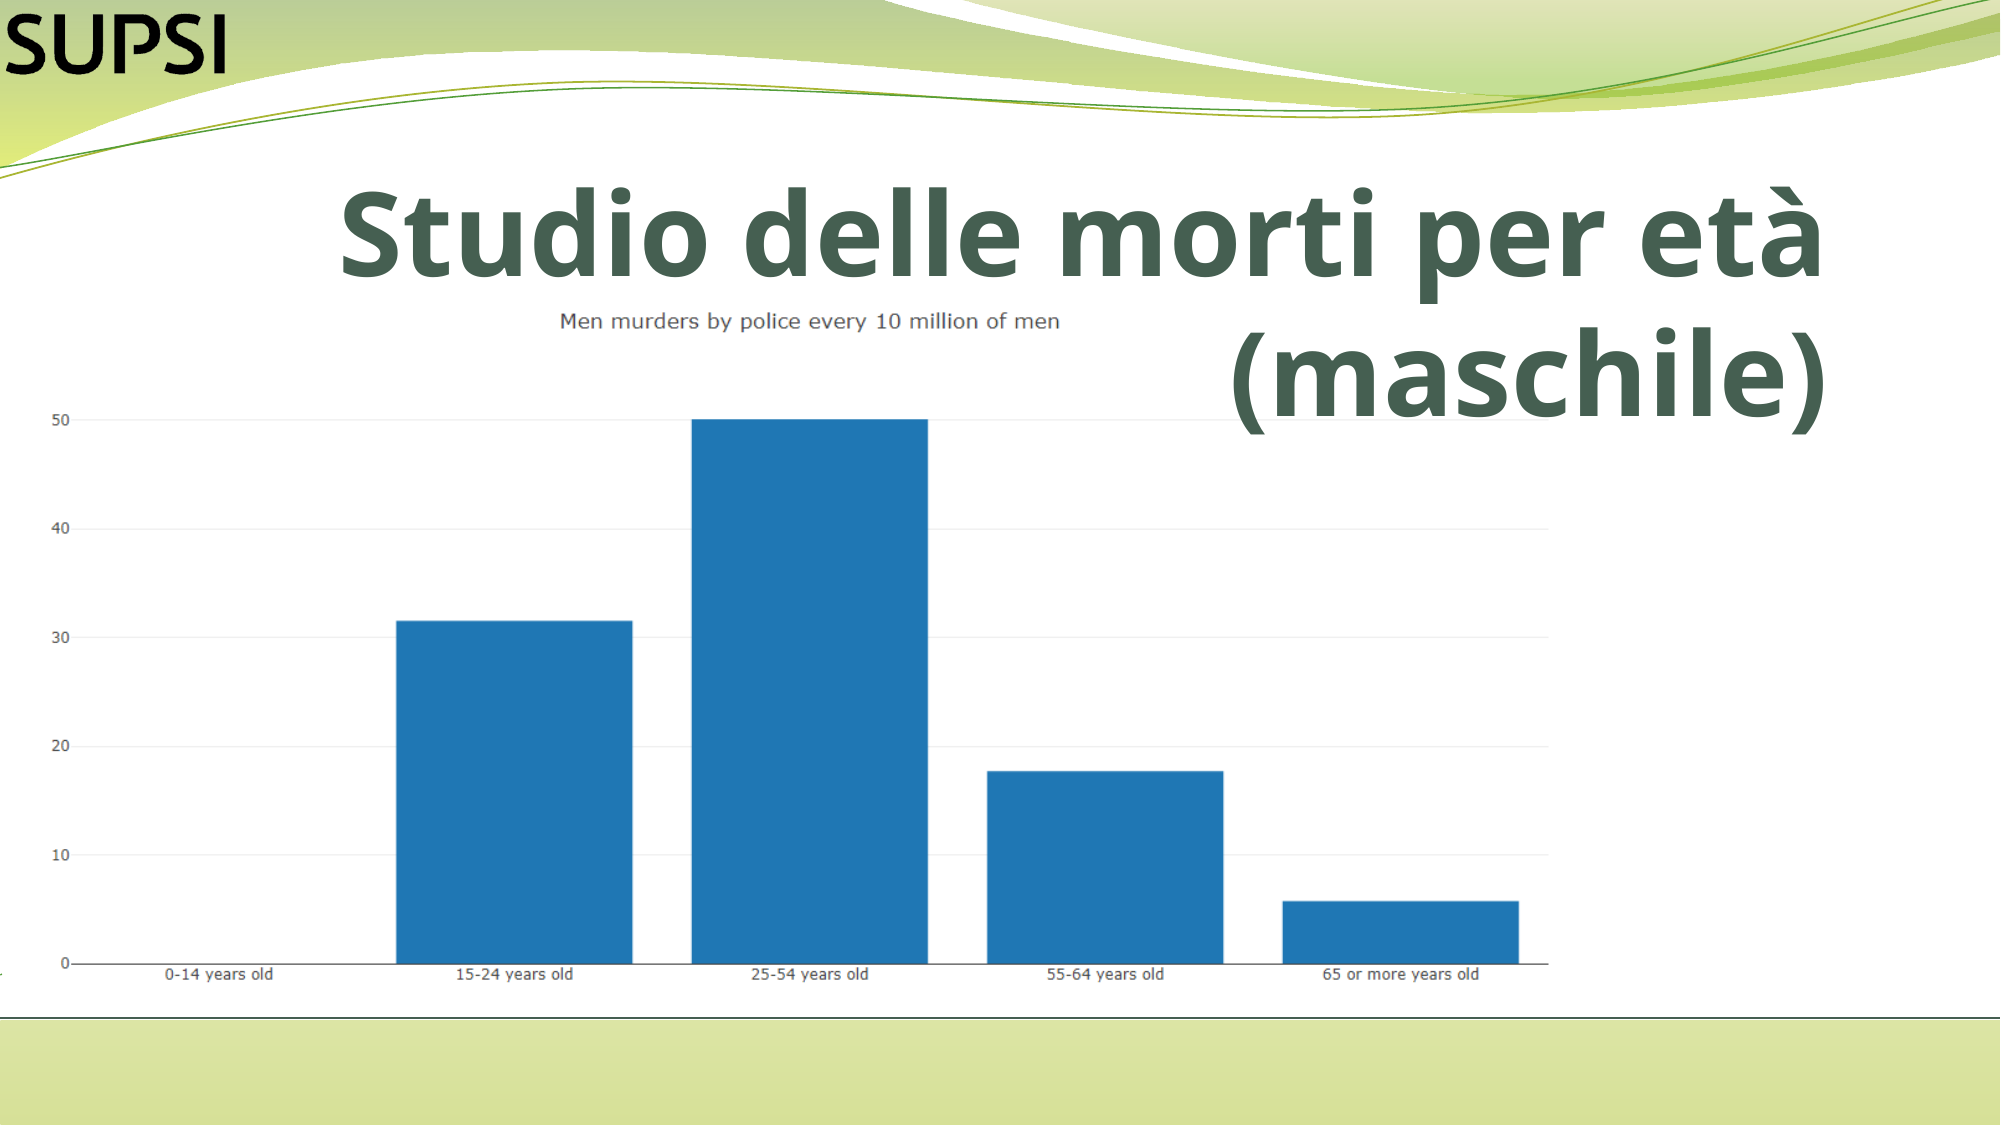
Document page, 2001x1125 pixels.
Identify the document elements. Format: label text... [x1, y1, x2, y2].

picture [0, 0, 229, 92]
picture [38, 310, 1566, 991]
title Studio delle morti per età (maschile) [114, 139, 1832, 440]
